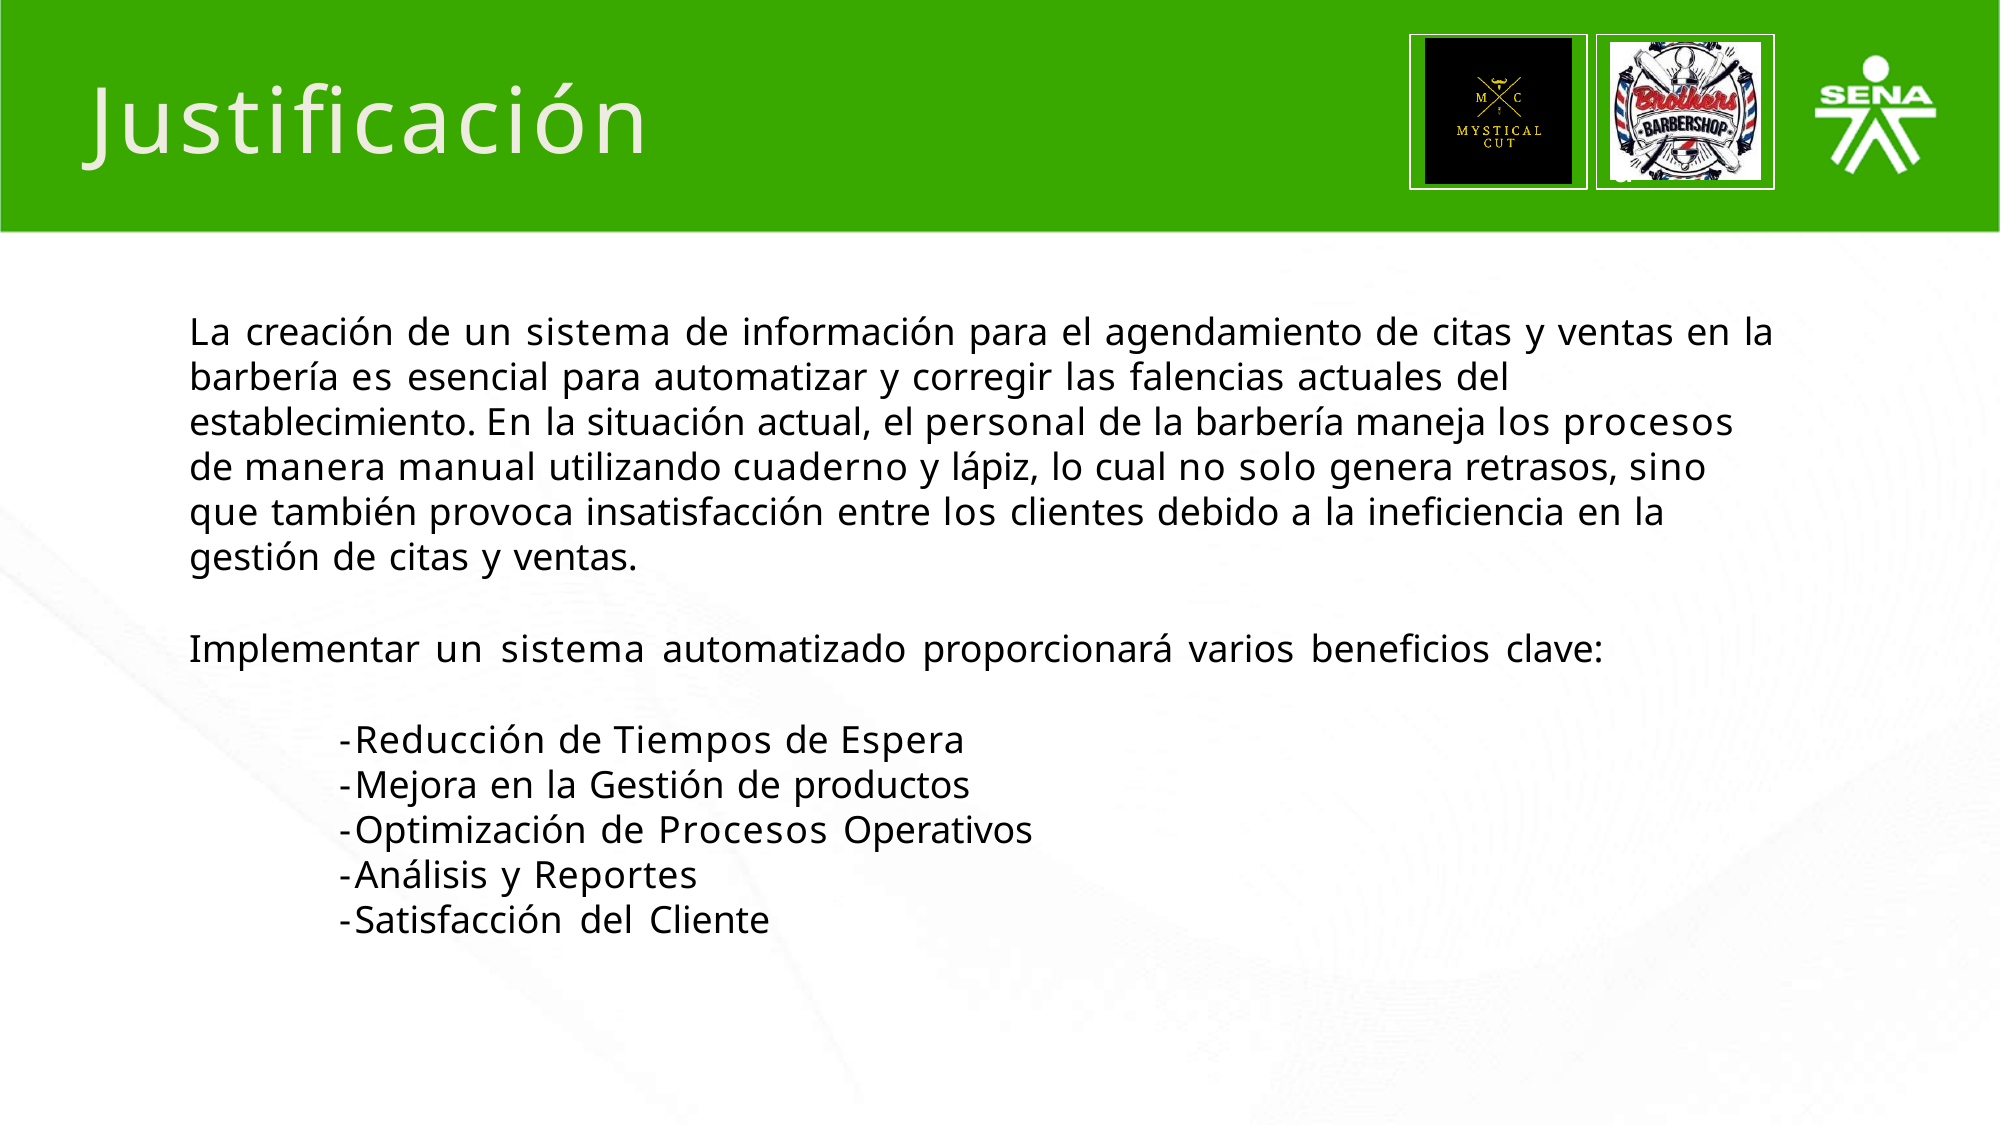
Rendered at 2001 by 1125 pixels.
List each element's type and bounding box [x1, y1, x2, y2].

picture [0, 0, 2000, 233]
text_box [0, 242, 2000, 1125]
